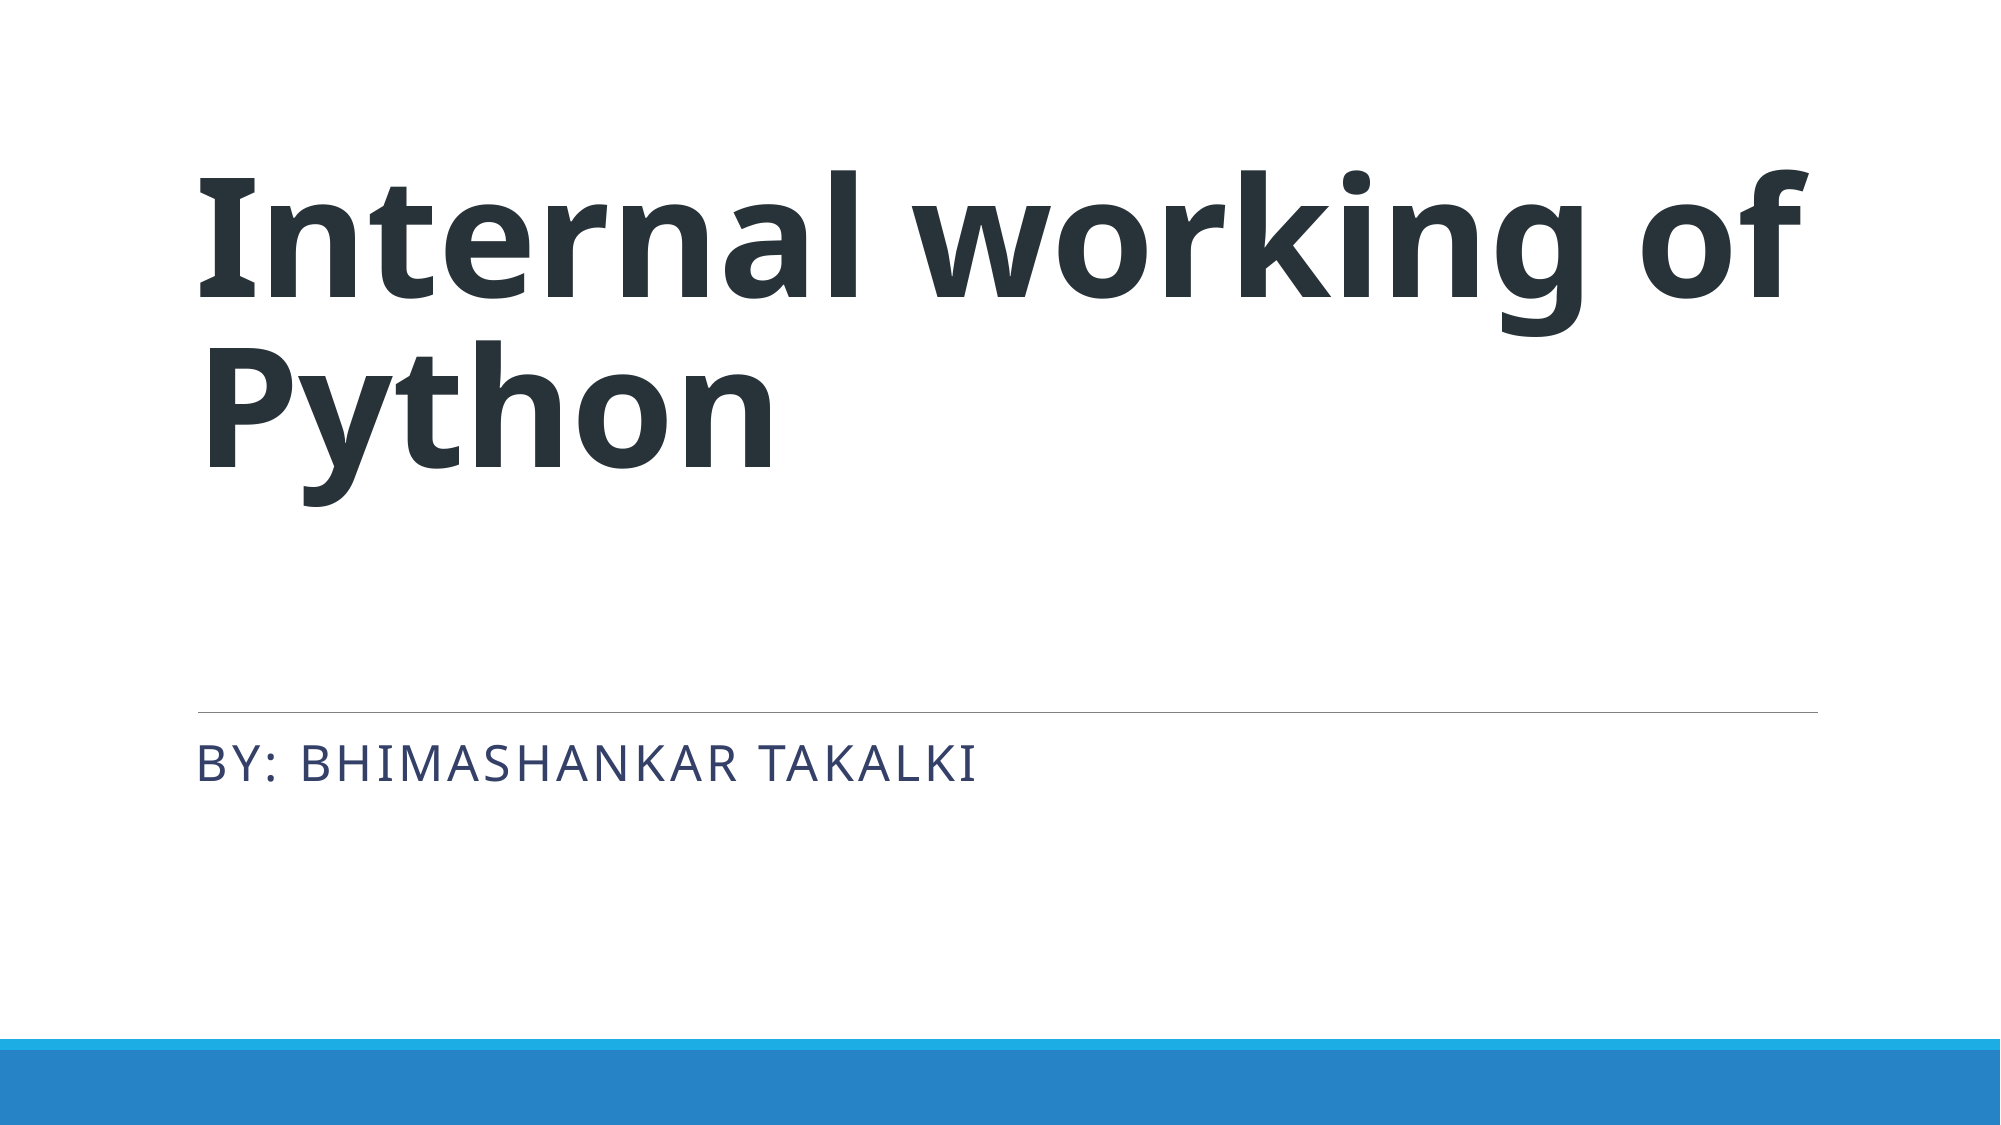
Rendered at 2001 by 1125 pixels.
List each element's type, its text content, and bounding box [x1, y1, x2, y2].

title Internal working of Python [180, 124, 1830, 710]
subtitle By: Bhimashankar takalki [180, 730, 1831, 919]
